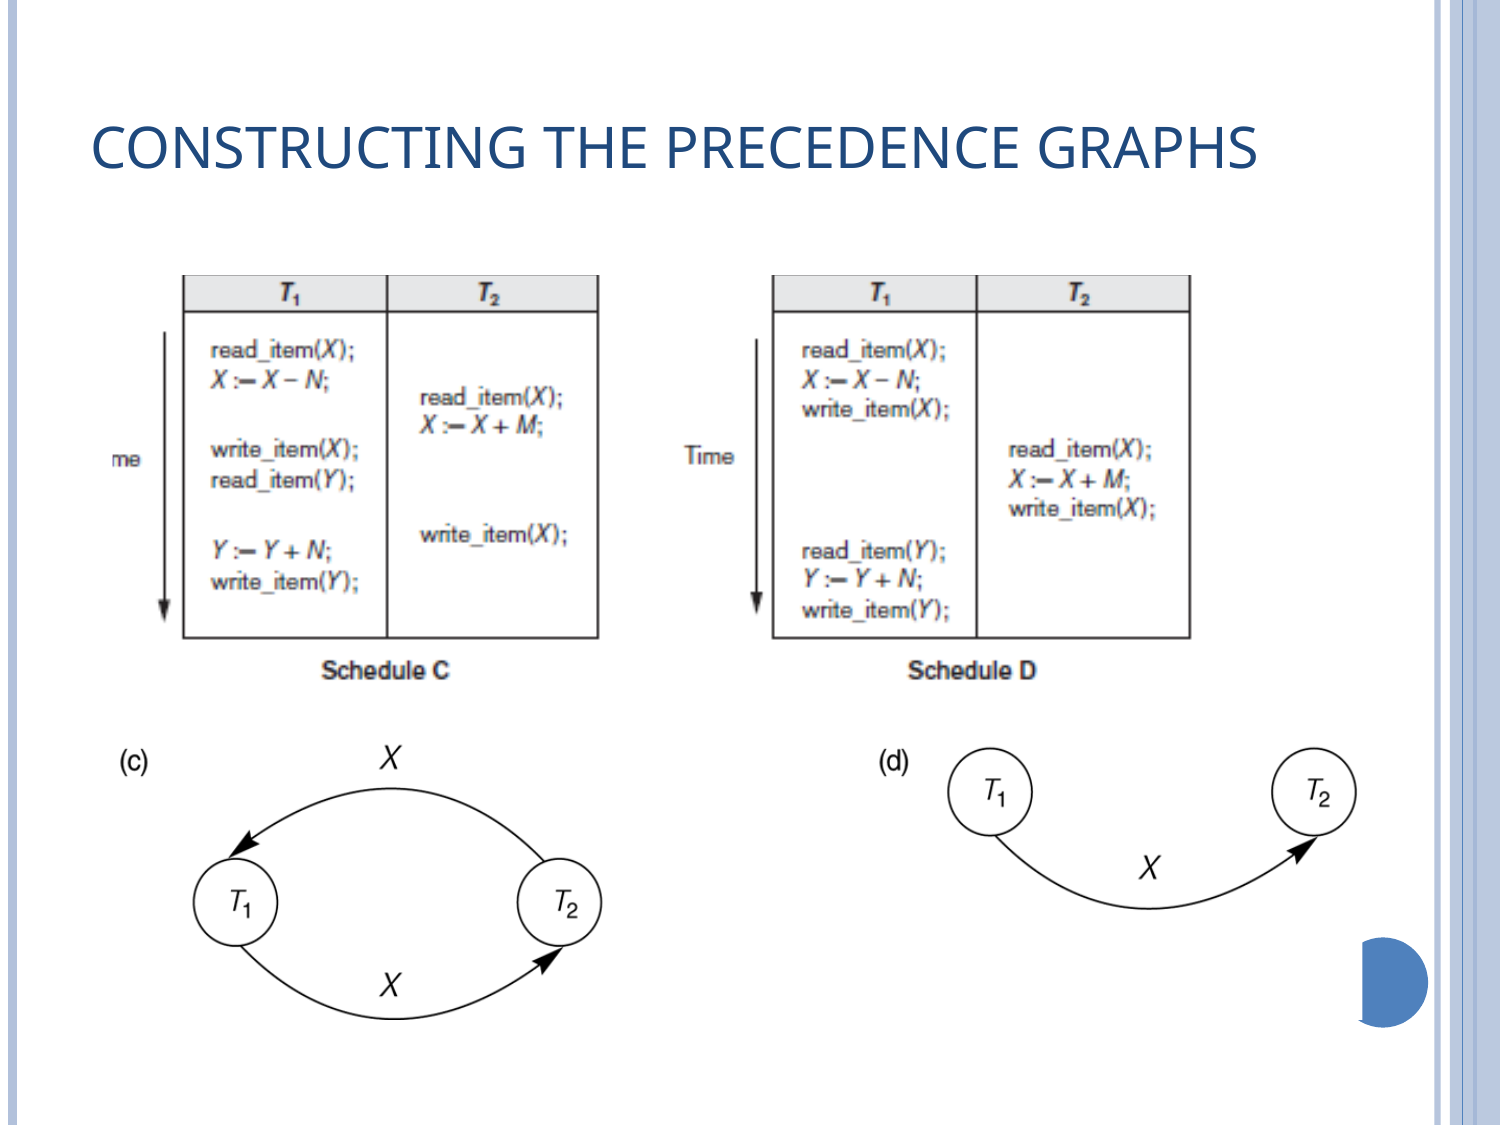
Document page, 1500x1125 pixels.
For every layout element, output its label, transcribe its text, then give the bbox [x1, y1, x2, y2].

title CONSTRUCTING THE PRECEDENCE GRAPHS [75, 45, 1363, 188]
picture [112, 274, 1363, 1020]
